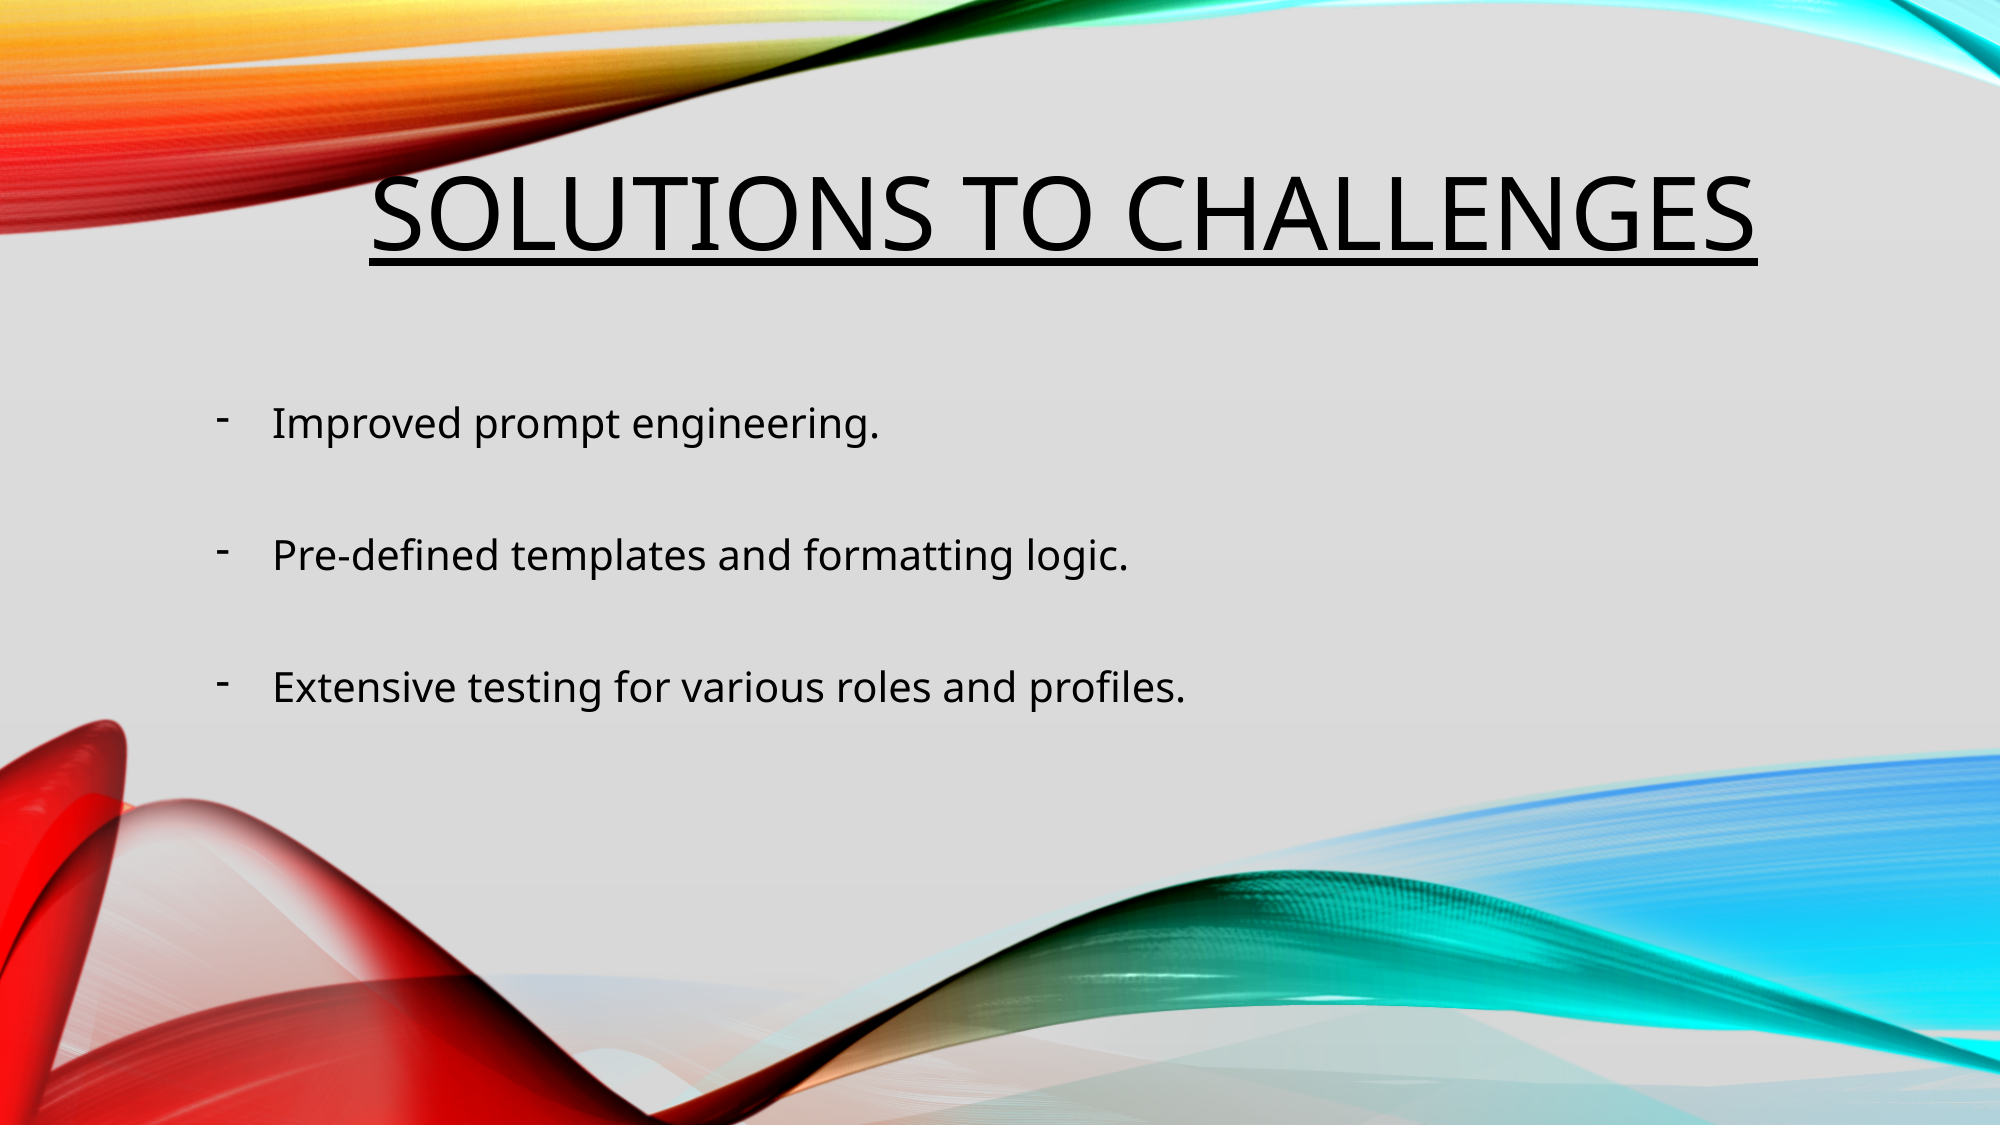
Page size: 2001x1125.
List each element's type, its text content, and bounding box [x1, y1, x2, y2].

picture [0, 717, 2000, 1125]
subtitle Improved prompt engineering. Pre-defined templates and formatting logic. Extensive testing for various roles and profiles. [200, 395, 1775, 749]
picture [0, 0, 2000, 237]
title Solutions to Challenges [354, 130, 1905, 431]
